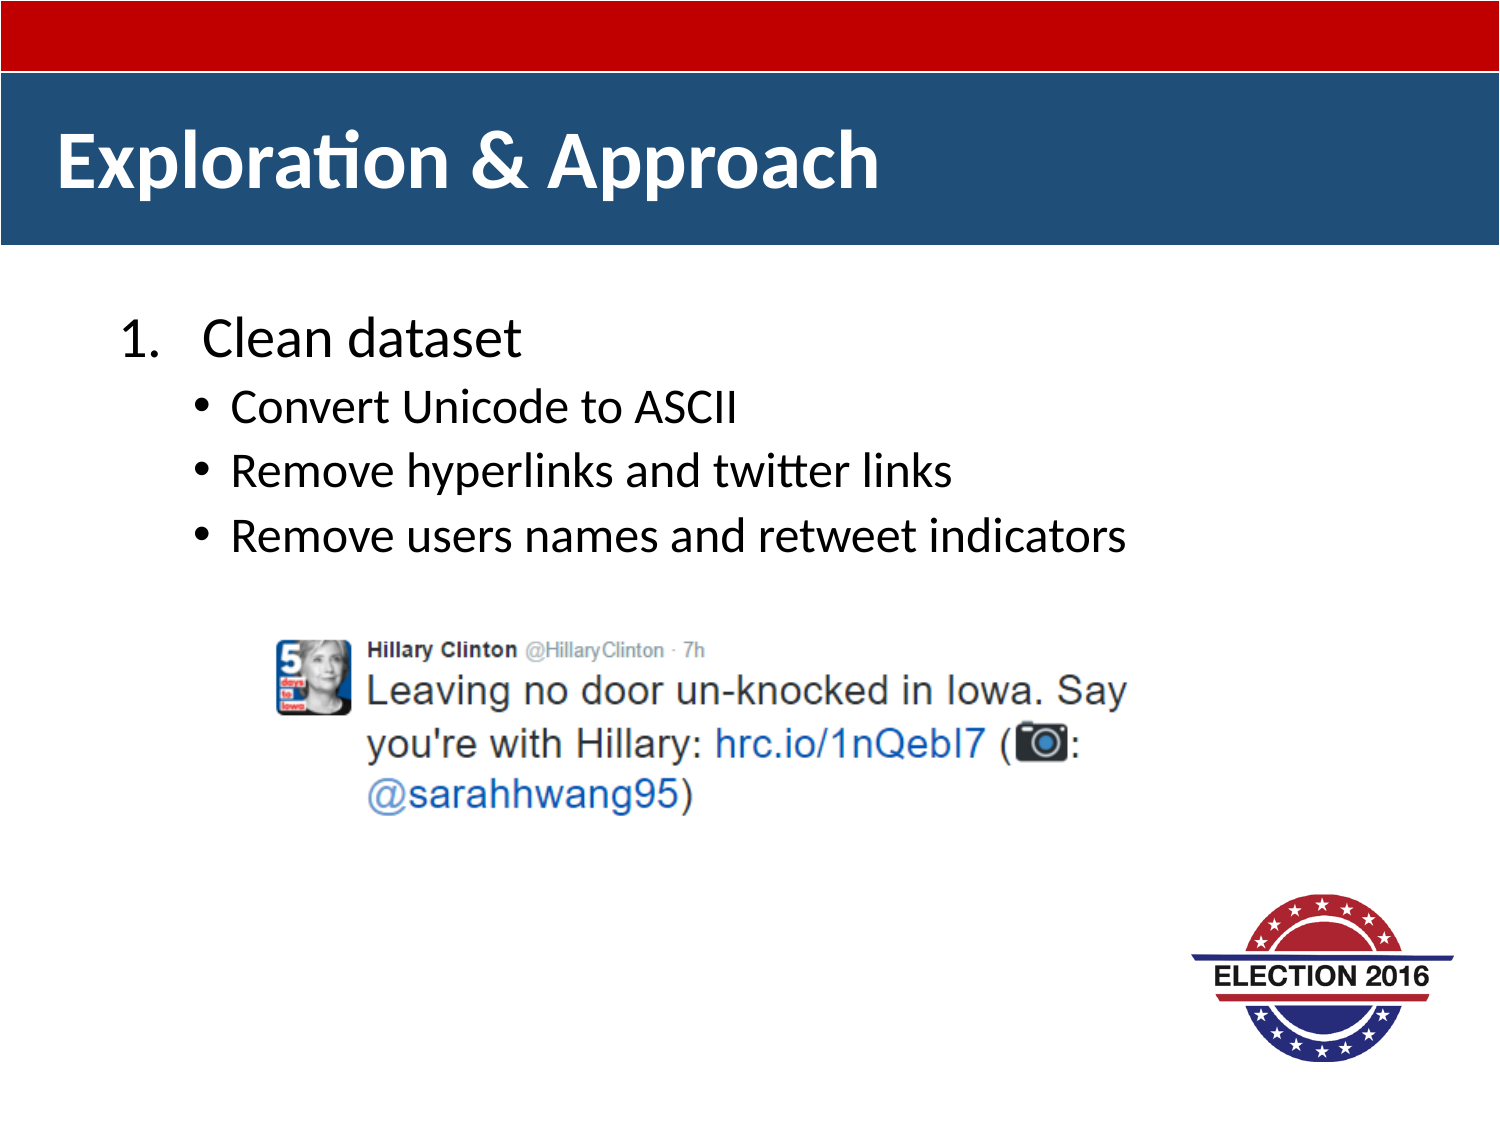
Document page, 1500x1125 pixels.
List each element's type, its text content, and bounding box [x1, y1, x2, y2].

list Clean dataset Convert Unicode to ASCII Remove hyperlinks and twitter links Remove users names and retweet indicators [103, 299, 1397, 1014]
picture [264, 623, 1160, 827]
text_box [0, 0, 1500, 71]
picture [1191, 881, 1454, 1062]
text_box Exploration & Approach [42, 98, 897, 213]
text_box [0, 71, 1500, 248]
